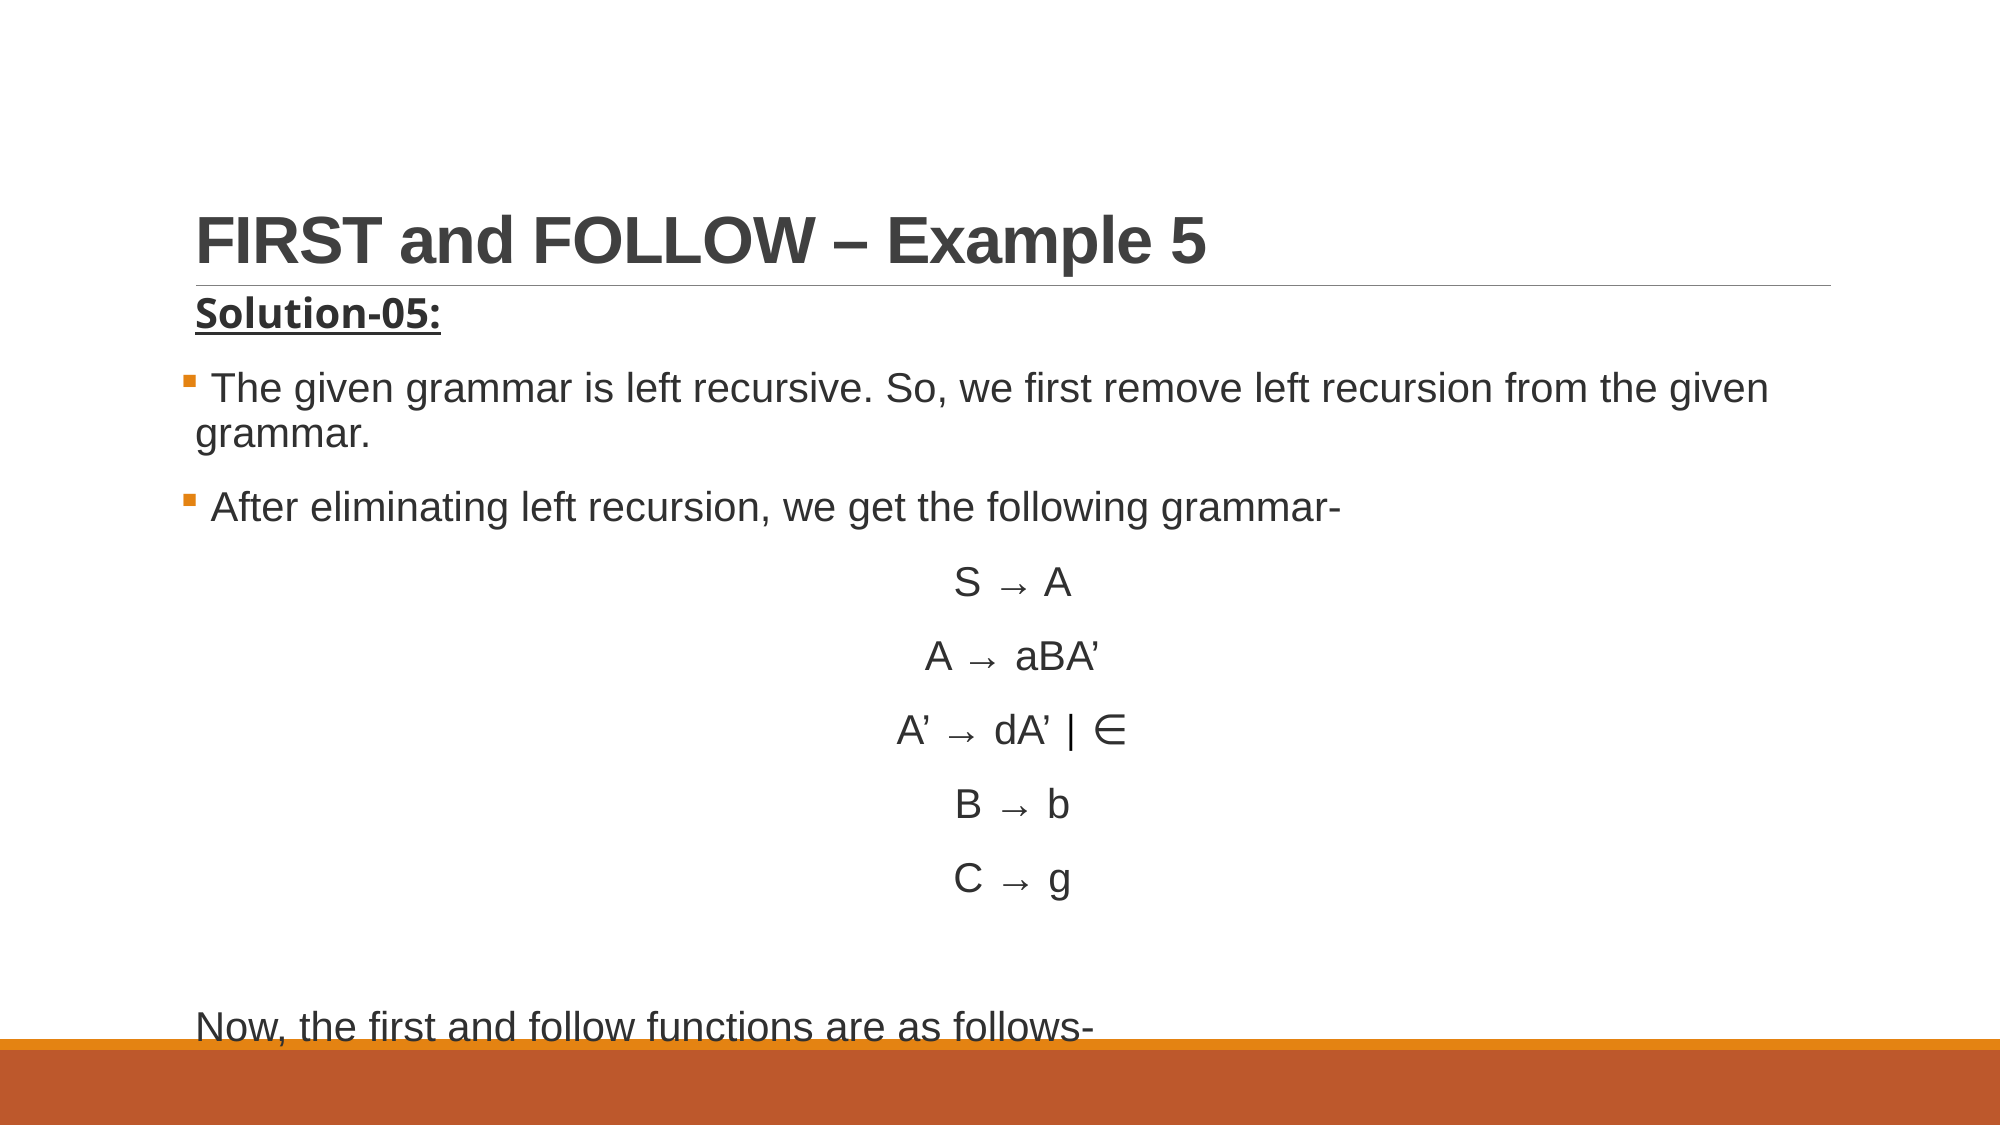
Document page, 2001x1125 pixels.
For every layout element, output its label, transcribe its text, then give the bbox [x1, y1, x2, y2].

title FIRST and FOLLOW – Example 5 [180, 47, 1830, 285]
list Solution-05: The given grammar is left recursive. So, we first remove left recursion from the given grammar. After eliminating left recursion, we get the following grammar- S → A A → aBA’ A’ → dA’ | ∈ B → b C → g Now, the first and follow functions are as follows- [180, 285, 1830, 1043]
